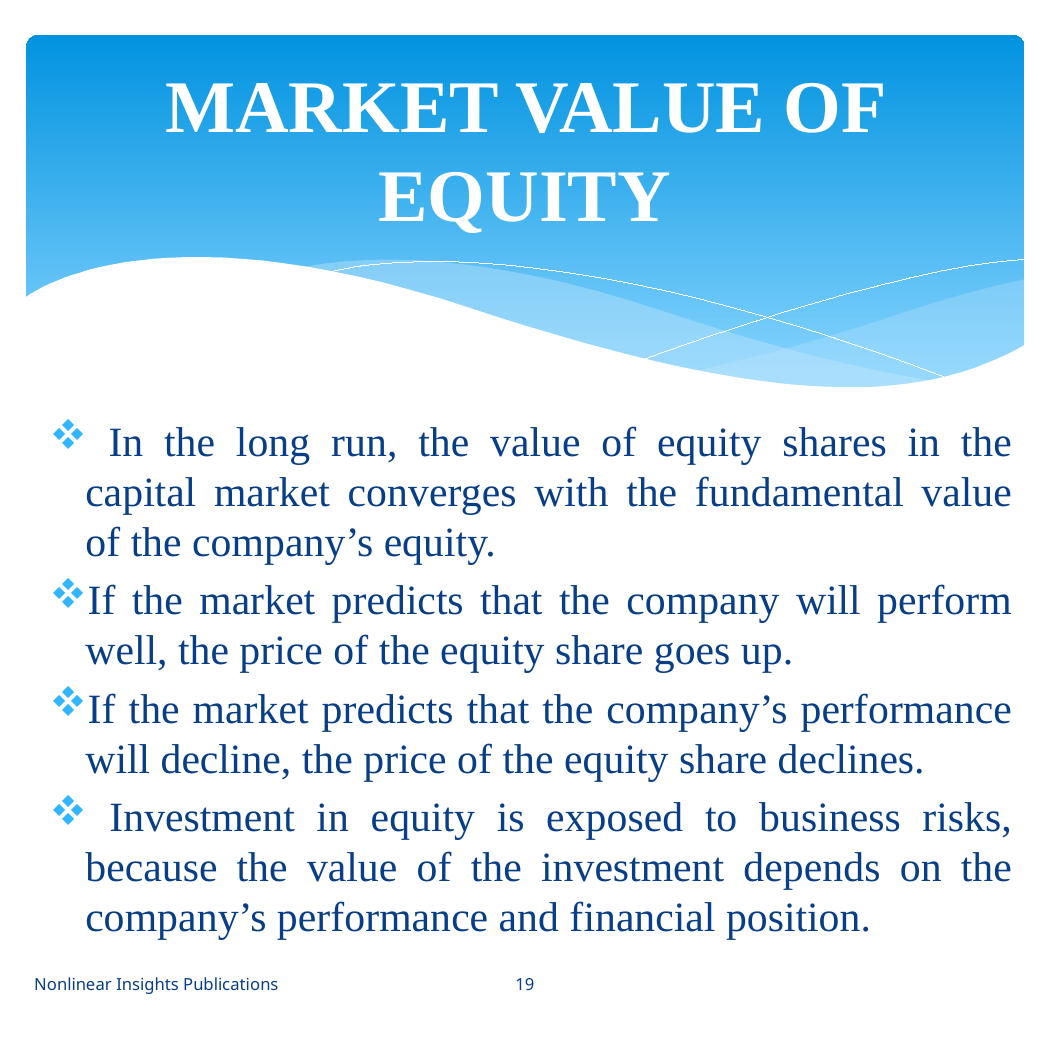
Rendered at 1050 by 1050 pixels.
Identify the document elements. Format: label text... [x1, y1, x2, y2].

title MARKET VALUE OF EQUITY [52, 51, 998, 244]
footer Nonlinear Insights Publications [22, 956, 457, 1013]
list In the long run, the value of equity shares in the capital market converges with the fundamental value of the company’s equity. If the market predicts that the company will perform well, the price of the equity share goes up. If the market predicts that the company’s performance will decline, the price of the equity share declines. Investment in equity is exposed to business risks, because the value of the investment depends on the company’s performance and financial position. [37, 350, 1025, 1050]
slide_number 19 [458, 956, 592, 1013]
